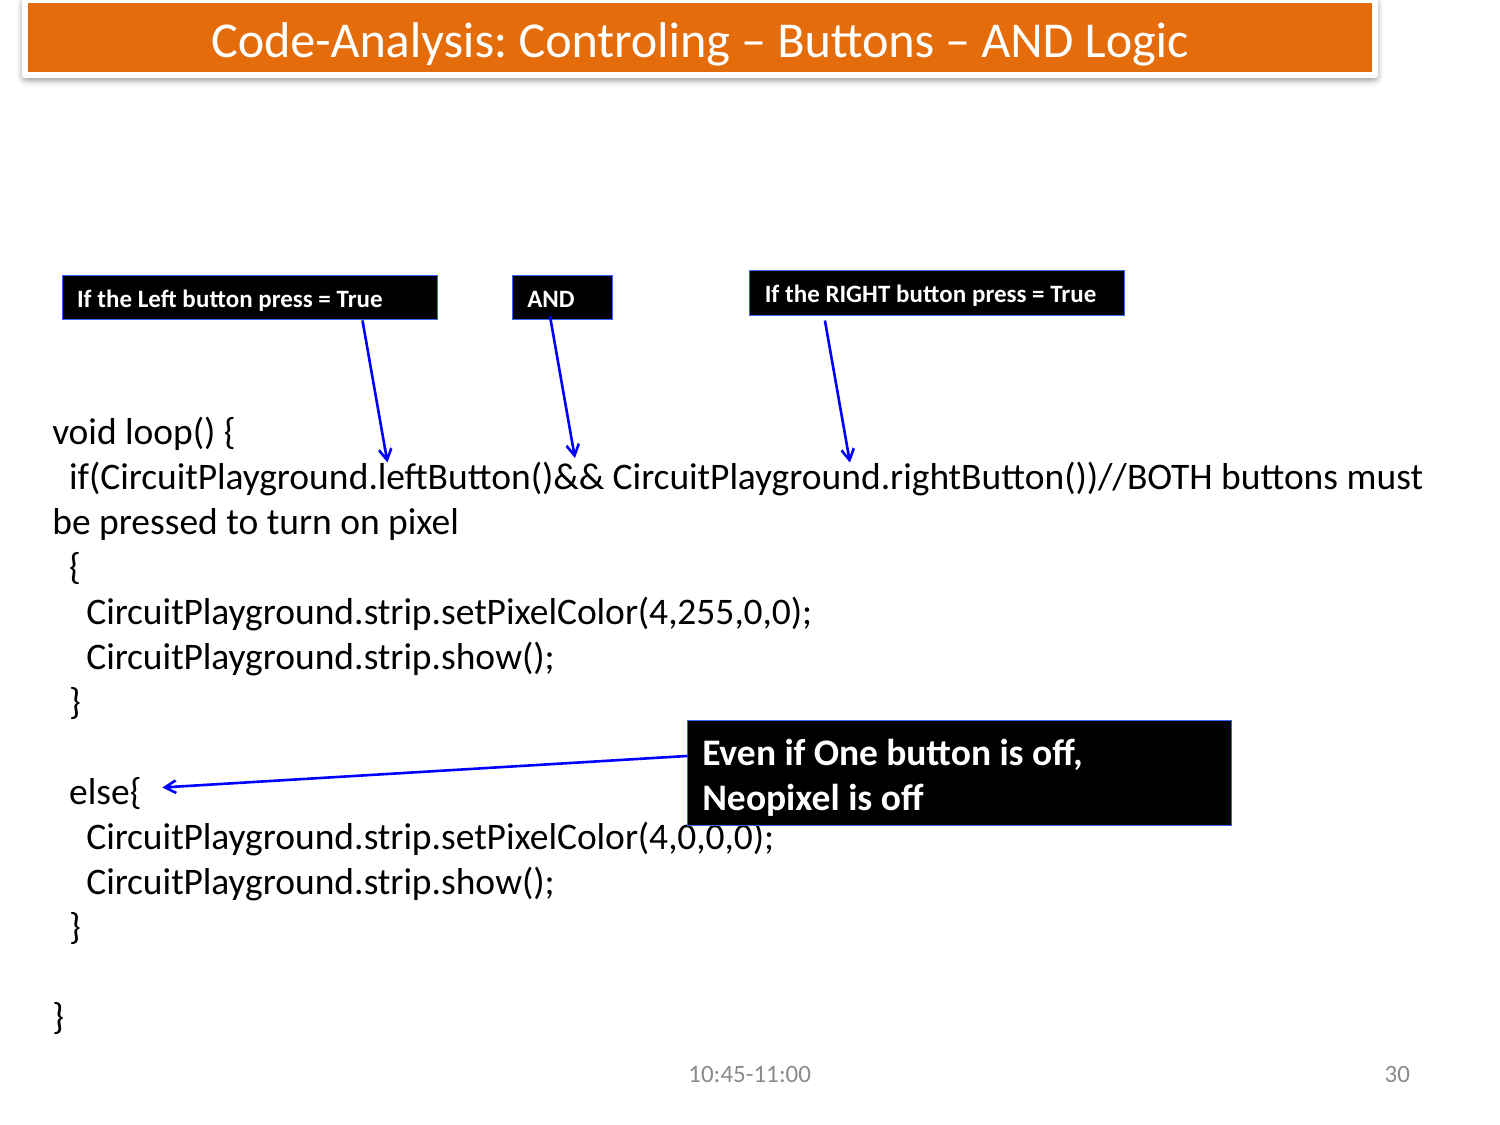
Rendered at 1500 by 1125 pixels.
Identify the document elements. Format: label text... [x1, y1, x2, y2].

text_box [362, 320, 388, 463]
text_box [162, 755, 688, 788]
text_box If the RIGHT button press = True [749, 270, 1125, 316]
text_box void loop() { if(CircuitPlayground.leftButton()&& CircuitPlayground.rightButton())//BOTH buttons must be pressed to turn on pixel { CircuitPlayground.strip.setPixelColor(4,255,0,0); CircuitPlayground.strip.show(); } else{ CircuitPlayground.strip.setPixelColor(4,0,0,0); CircuitPlayground.strip.show(); } } [37, 399, 1475, 1045]
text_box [824, 320, 851, 463]
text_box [549, 315, 576, 459]
footer 10:45-11:00 [512, 1042, 988, 1103]
title Code-Analysis: Controling – Buttons – AND Logic [22, 0, 1378, 78]
text_box Even if One button is off, Neopixel is off [687, 720, 1232, 826]
text_box AND [512, 275, 613, 320]
text_box If the Left button press = True [62, 275, 438, 320]
slide_number 30 [1074, 1042, 1425, 1103]
